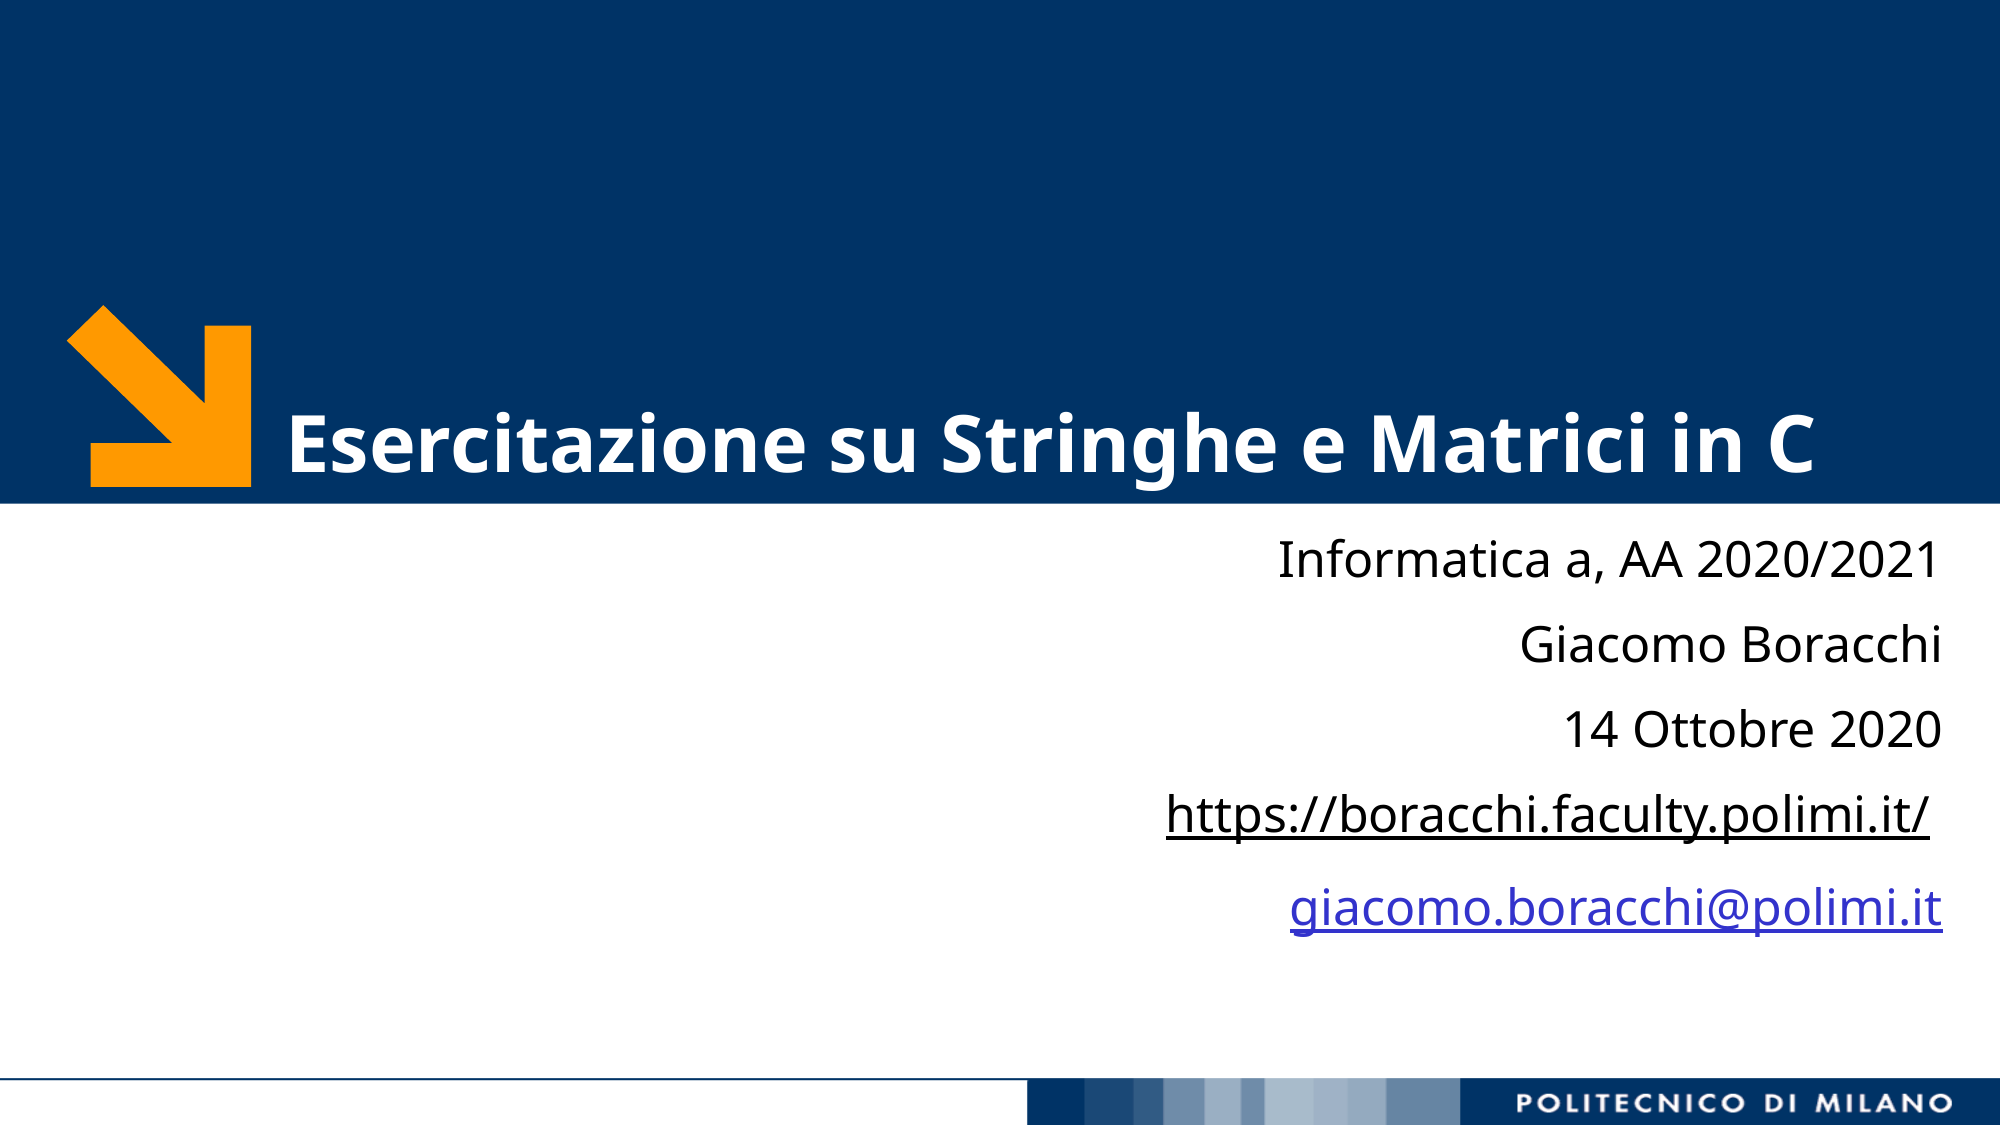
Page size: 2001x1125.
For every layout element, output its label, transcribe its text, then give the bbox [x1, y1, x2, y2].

subtitle Informatica a, AA 2020/2021 Giacomo Boracchi 14 Ottobre 2020 https://boracchi.faculty.polimi.it/ giacomo.boracchi@polimi.it [291, 526, 1944, 707]
title Esercitazione su Stringhe e Matrici in C [285, 337, 1946, 489]
picture [0, 1074, 2000, 1125]
